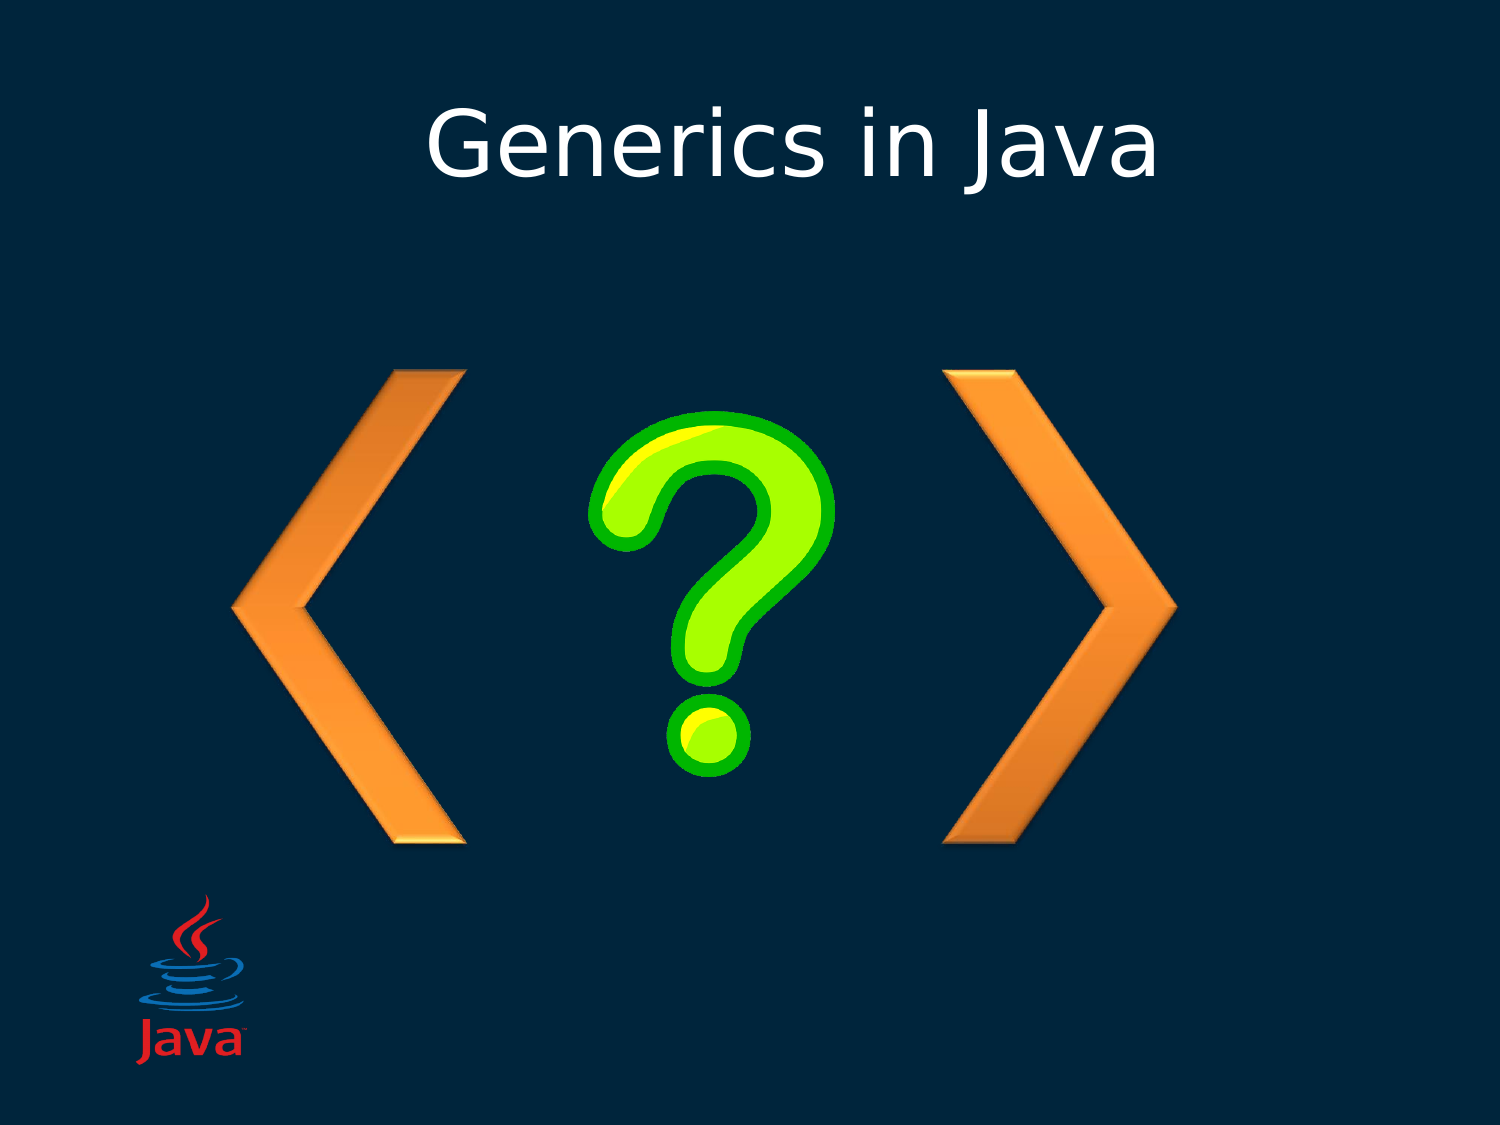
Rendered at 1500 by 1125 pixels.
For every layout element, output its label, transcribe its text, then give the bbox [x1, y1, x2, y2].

picture [69, 879, 313, 1080]
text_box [225, 366, 1185, 854]
title Generics in Java [74, 43, 1426, 235]
picture [588, 411, 835, 778]
